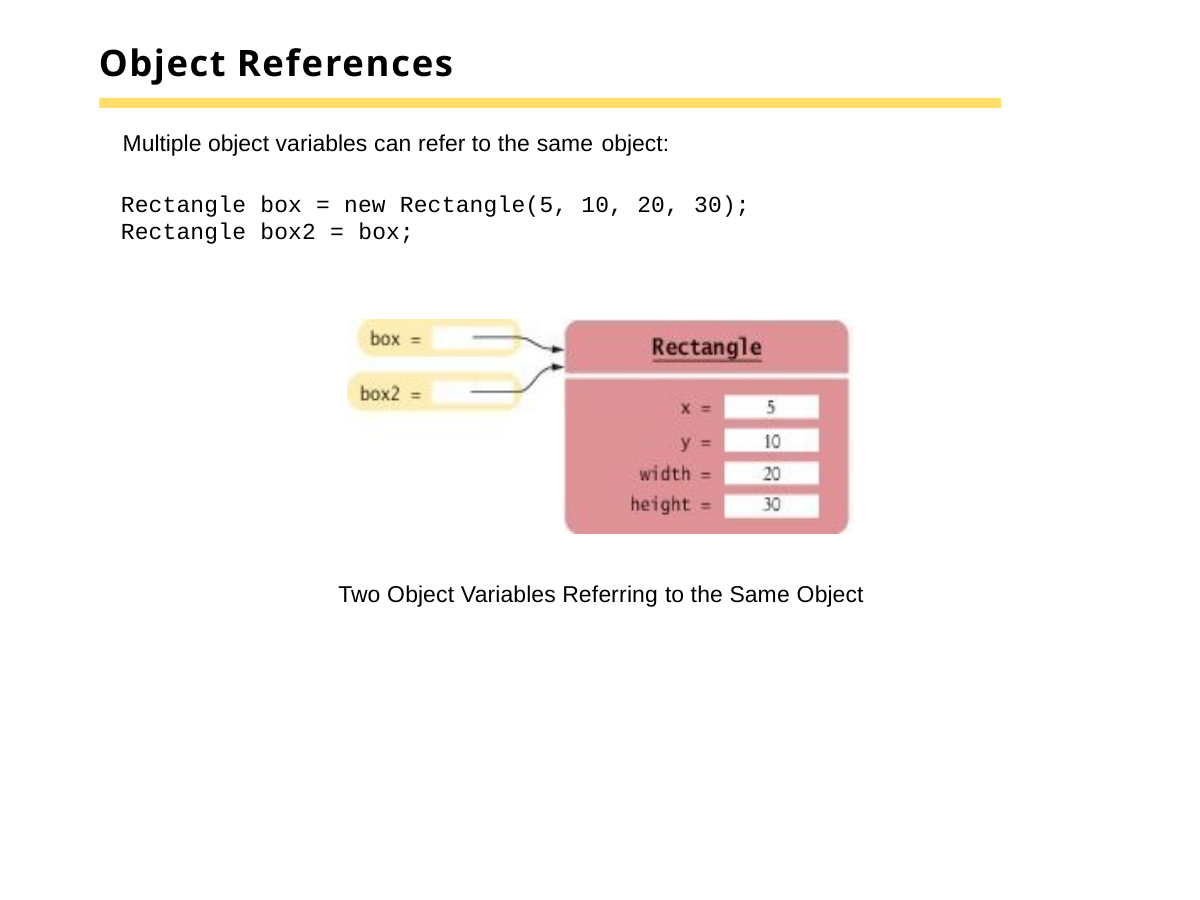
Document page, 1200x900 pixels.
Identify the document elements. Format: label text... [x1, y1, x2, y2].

text_box Rectangle box = new Rectangle(5, 10, 20, 30); Rectangle box2 = box; [113, 182, 1200, 244]
text_box [347, 319, 853, 534]
title Object References [96, 40, 1104, 191]
text_box Multiple object variables can refer to the same object: [120, 128, 672, 156]
text_box Two Object Variables Referring to the Same Object [280, 579, 920, 608]
